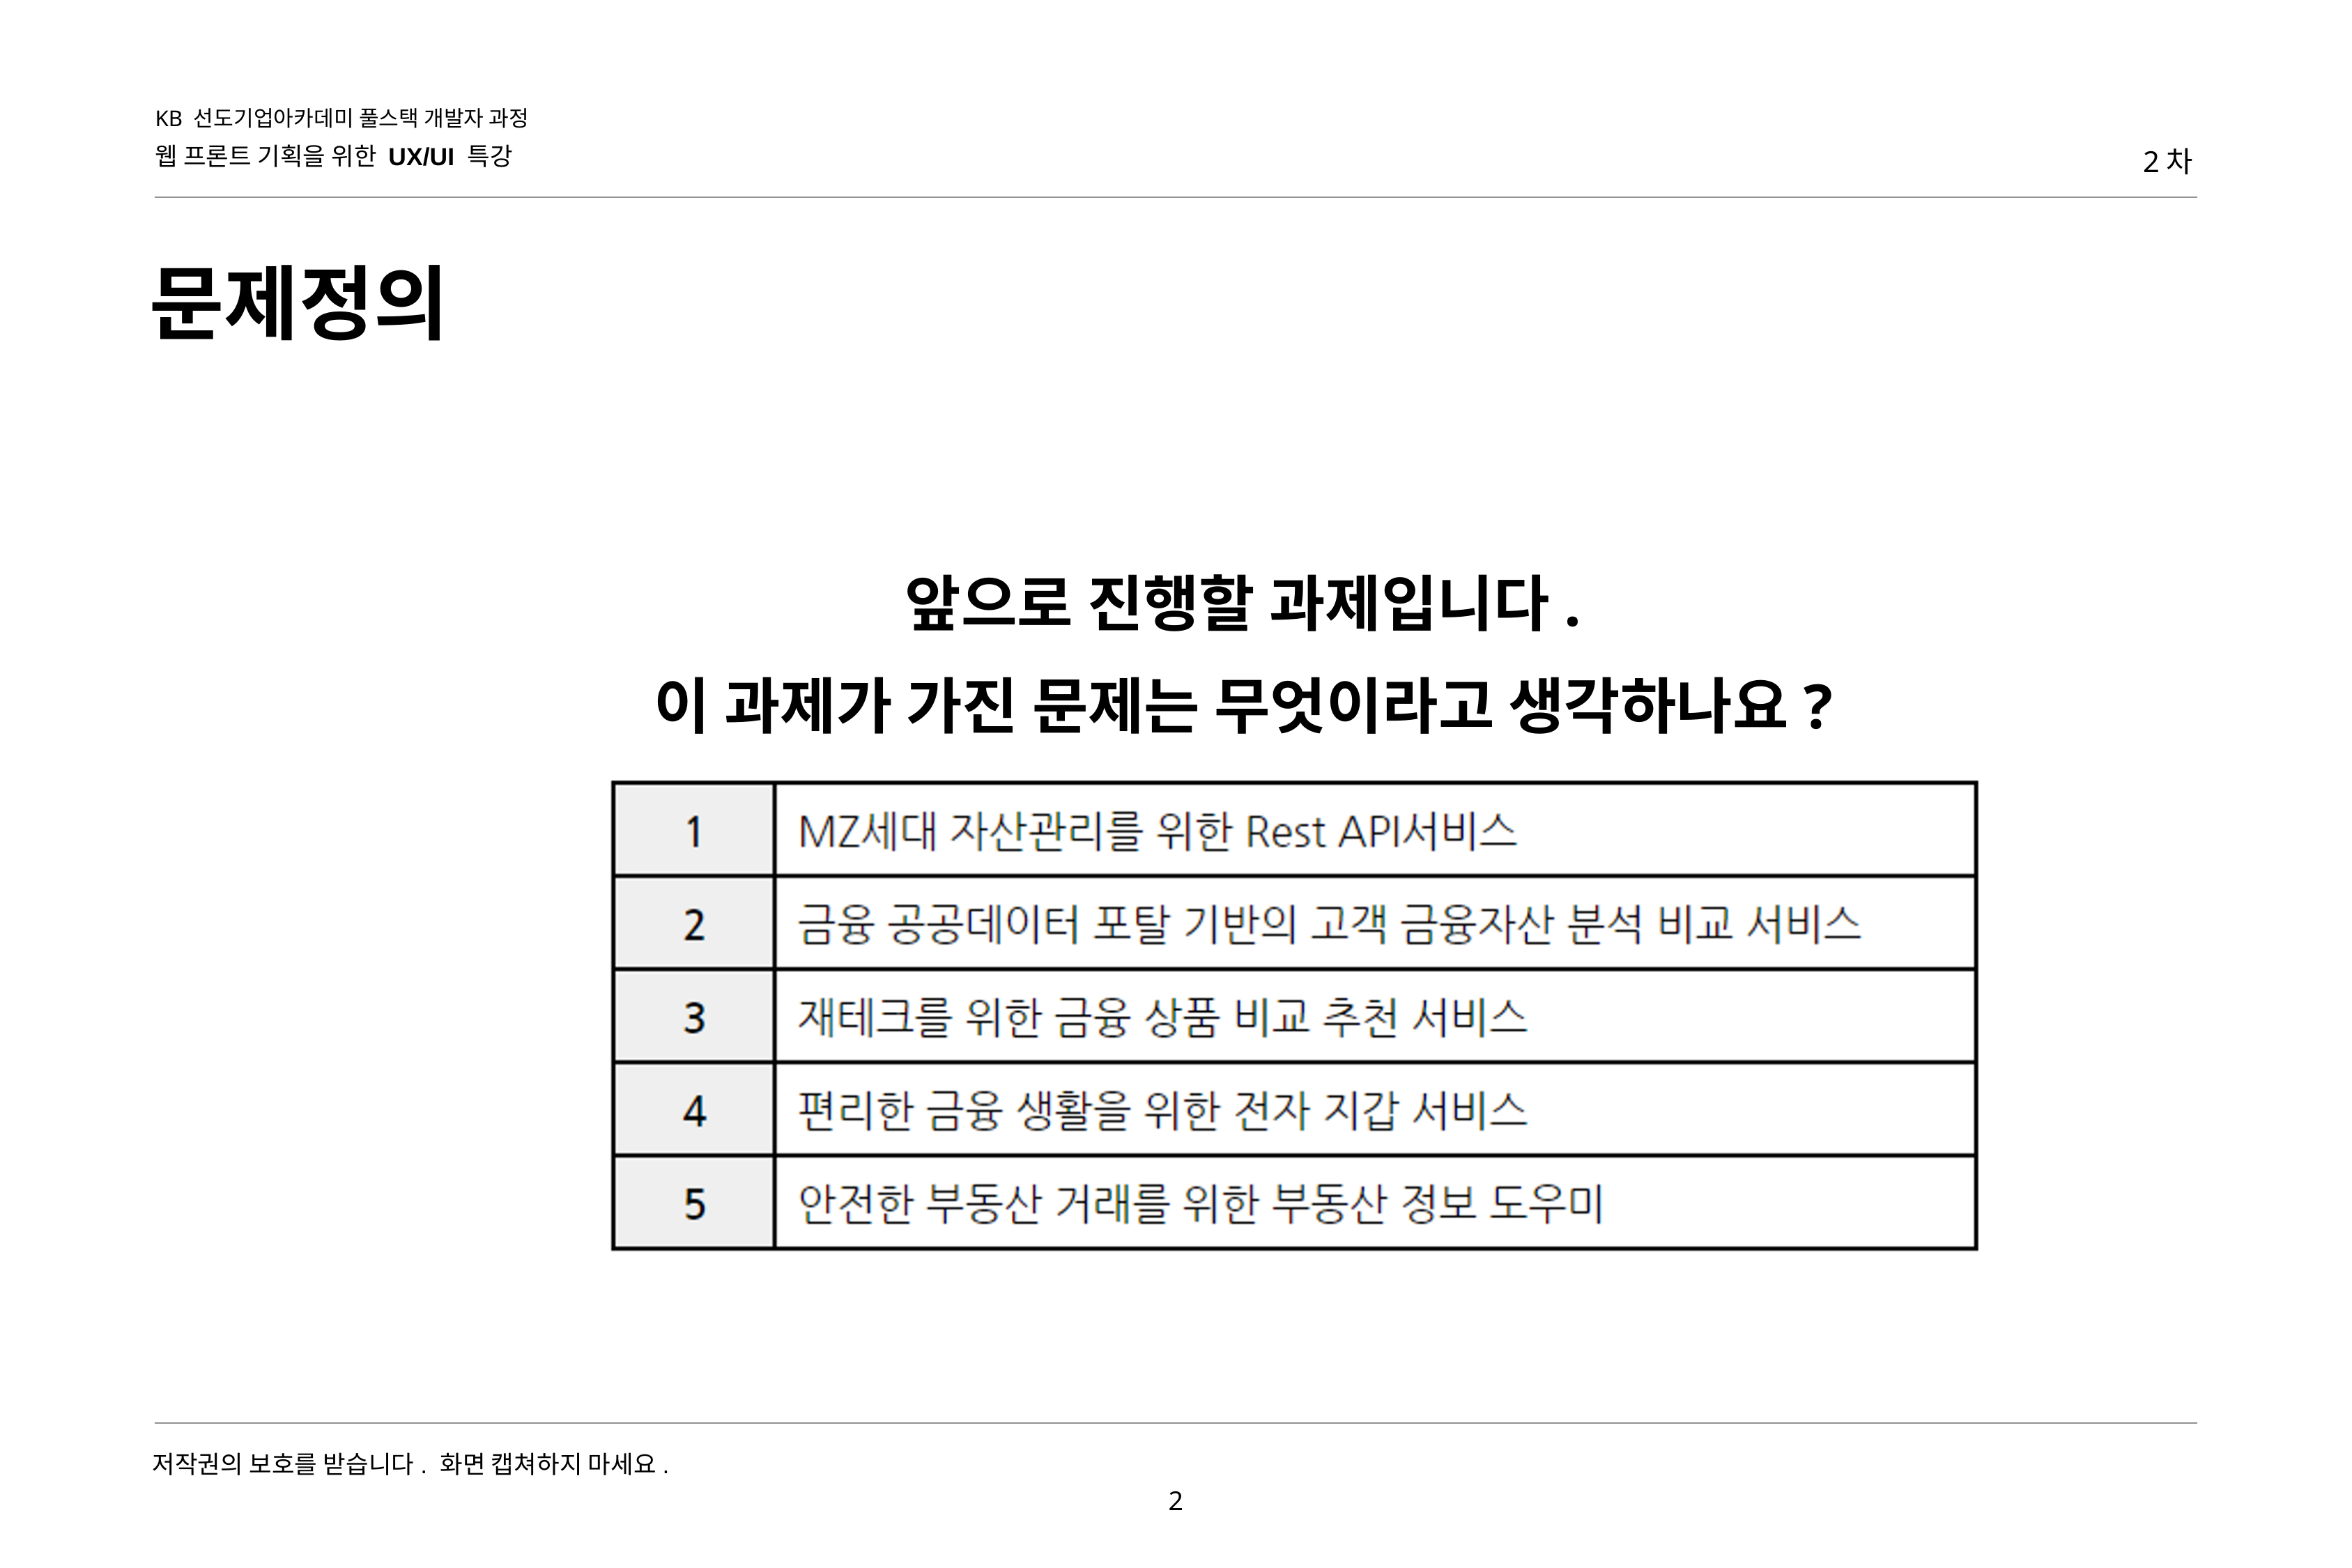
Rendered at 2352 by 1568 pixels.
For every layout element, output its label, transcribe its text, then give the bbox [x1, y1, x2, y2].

text_box 앞으로 진행할 과제입니다. 이 과제가 가진 문제는 무엇이라고 생각하나요? [296, 528, 2191, 749]
slide_number 2 [1159, 1480, 1193, 1529]
text_box 문제정의 [141, 244, 1068, 358]
picture [592, 762, 1988, 1265]
text_box 2차 [2061, 135, 2202, 203]
text_box 웹 프론트 기획을 위한 UX/UI 특강 [146, 132, 689, 199]
text_box 저작권의 보호를 받습니다. 화면 캡쳐하지 마세요. [144, 1440, 868, 1489]
subtitle KB 선도기업아카데미 풀스택 개발자 과정 [146, 95, 728, 144]
